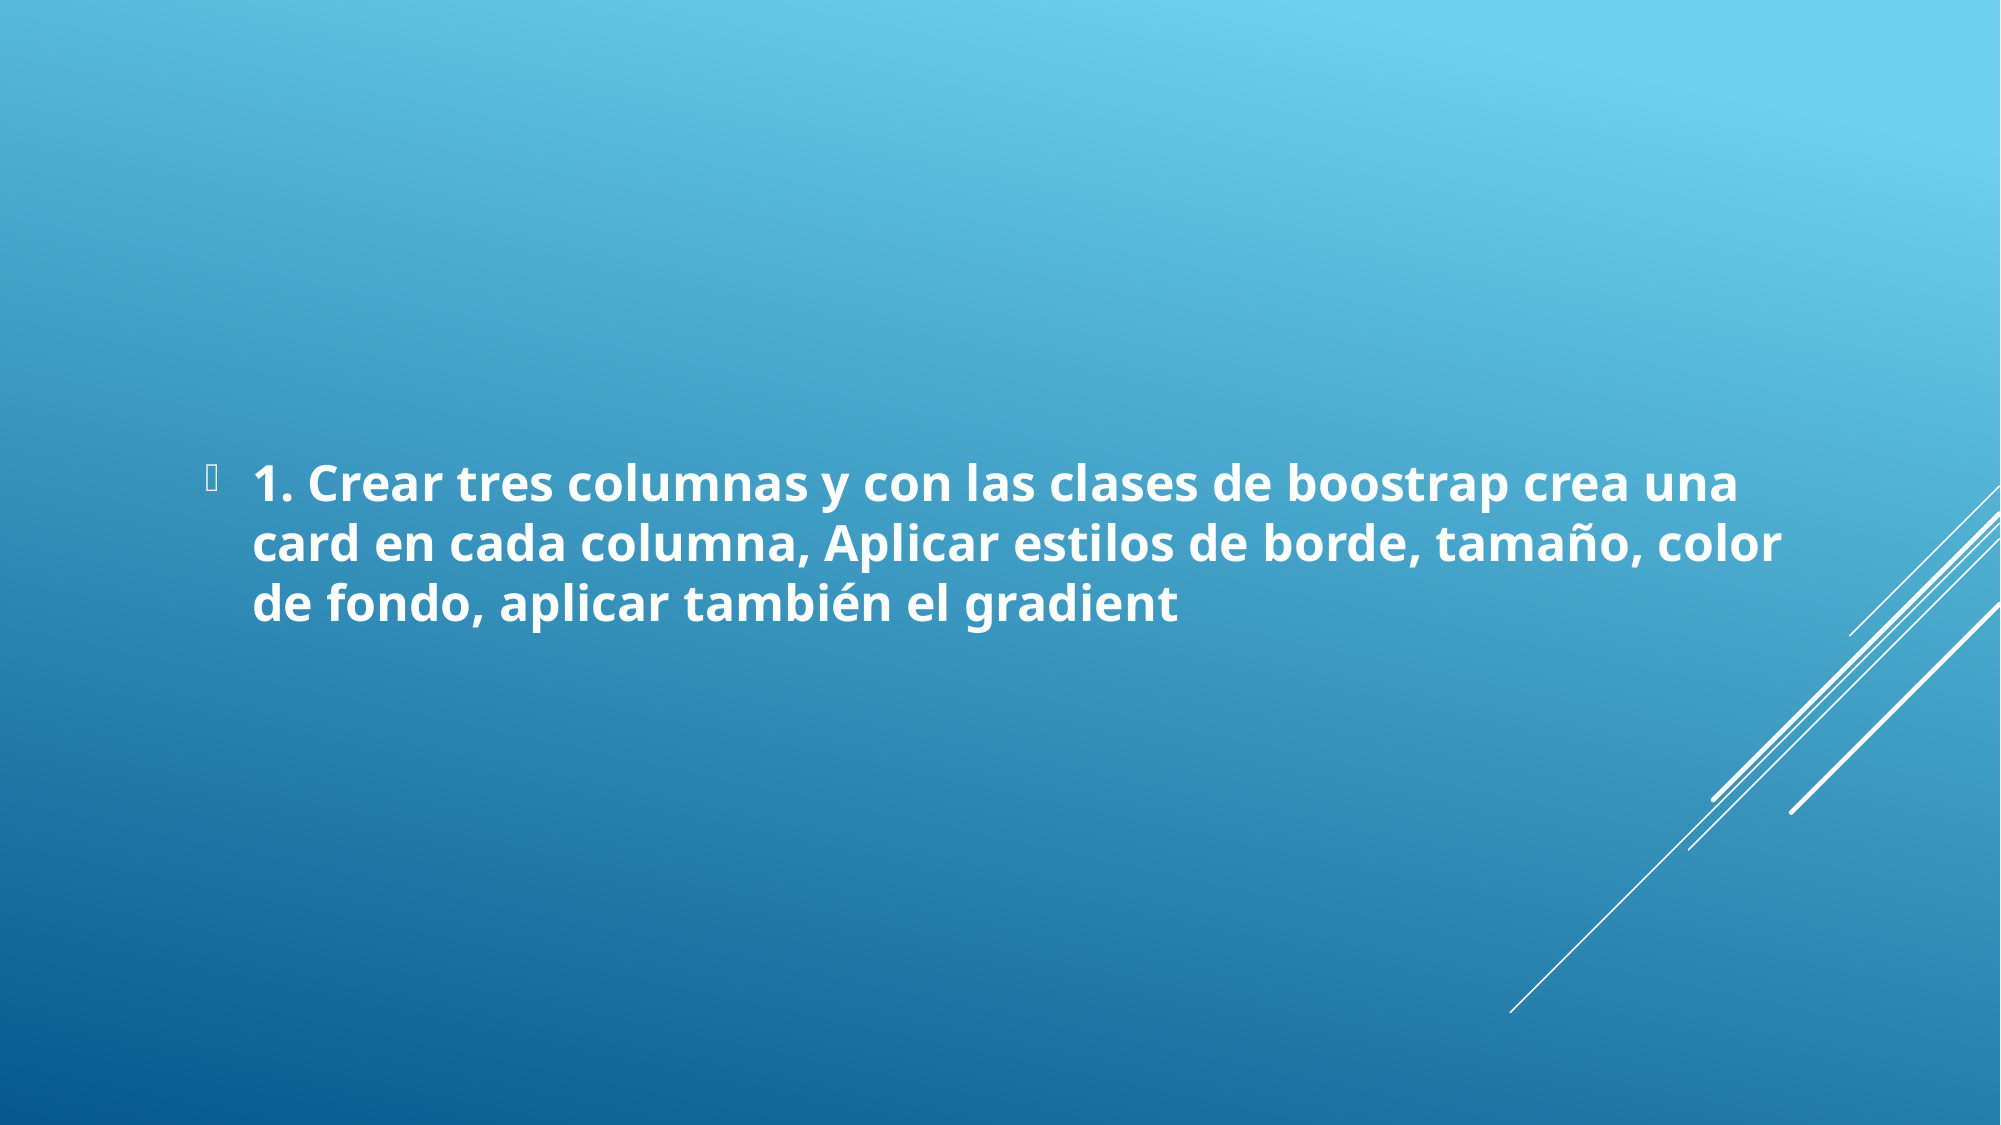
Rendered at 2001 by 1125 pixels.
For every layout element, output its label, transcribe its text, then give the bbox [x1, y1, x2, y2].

list 1. Crear tres columnas y con las clases de boostrap crea una card en cada columna, Aplicar estilos de borde, tamaño, color de fondo, aplicar también el gradient [190, 52, 1810, 1032]
